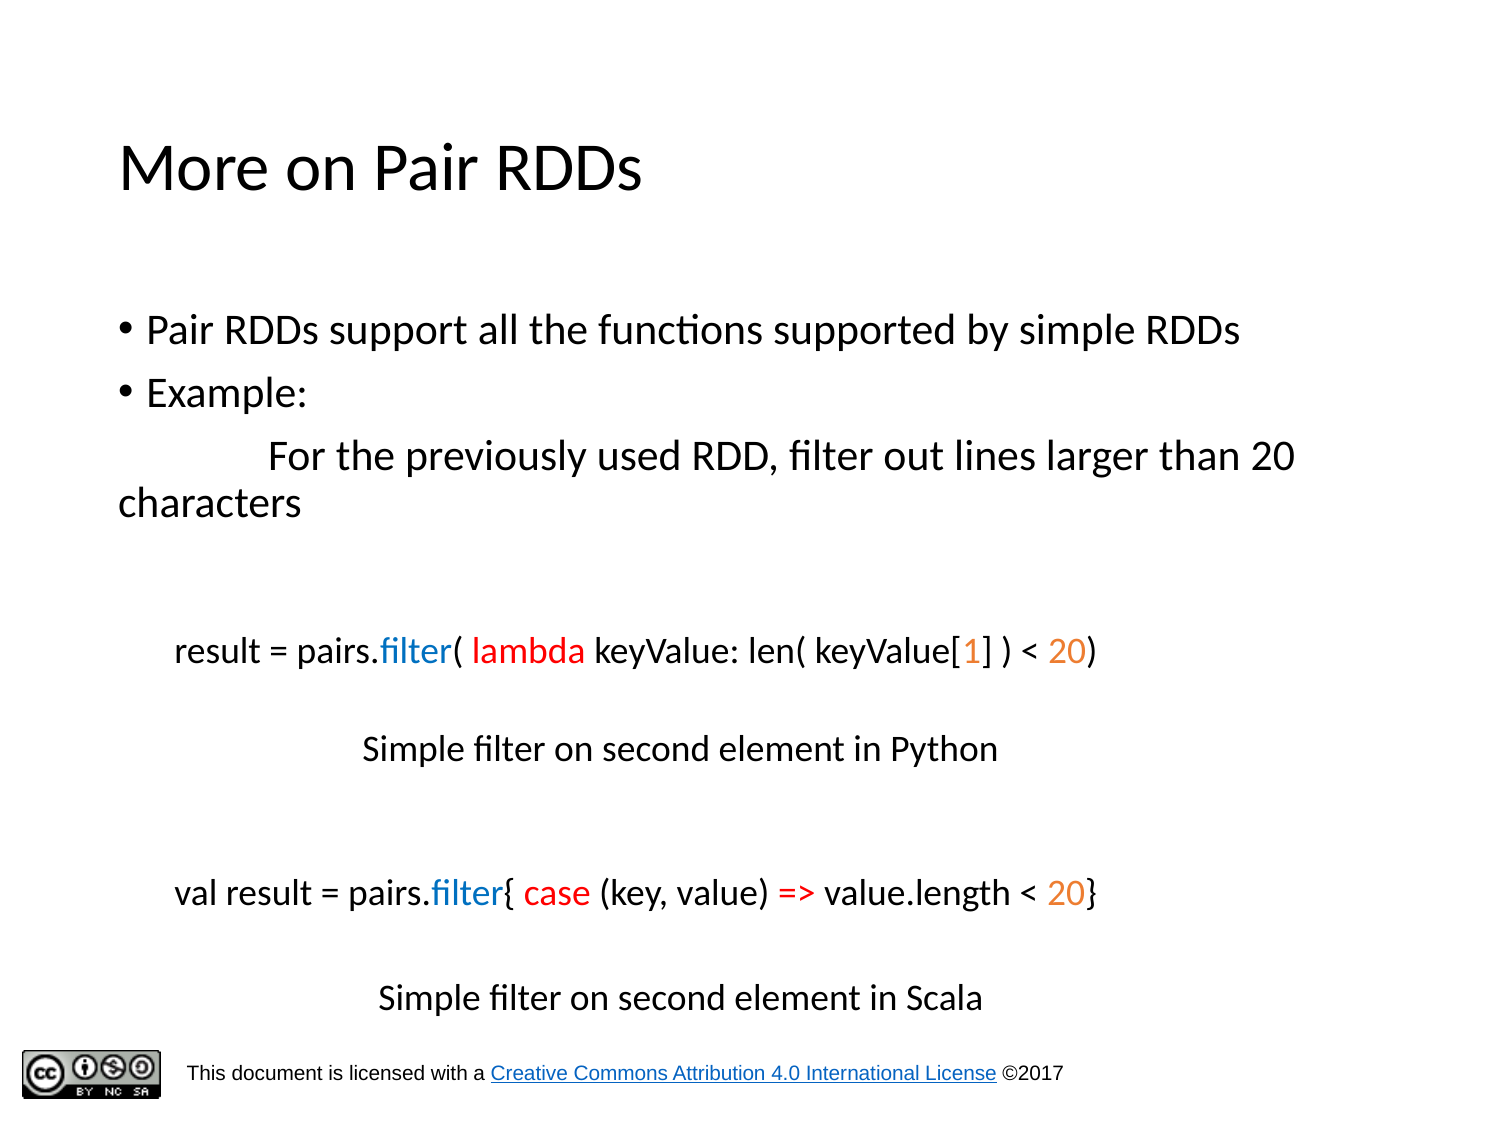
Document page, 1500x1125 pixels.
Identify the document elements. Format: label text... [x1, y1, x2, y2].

list Pair RDDs support all the functions supported by simple RDDs Example: For the previously used RDD, filter out lines larger than 20 characters result = pairs.filter( lambda keyValue: len( keyValue[1] ) < 20) val result = pairs.filter{ case (key, value) => value.length < 20} [103, 299, 1397, 1014]
text_box Simple filter on second element in Python [347, 716, 1023, 778]
text_box Simple filter on second element in Scala [363, 965, 1007, 1027]
picture [22, 1050, 161, 1099]
title More on Pair RDDs [103, 59, 1397, 278]
